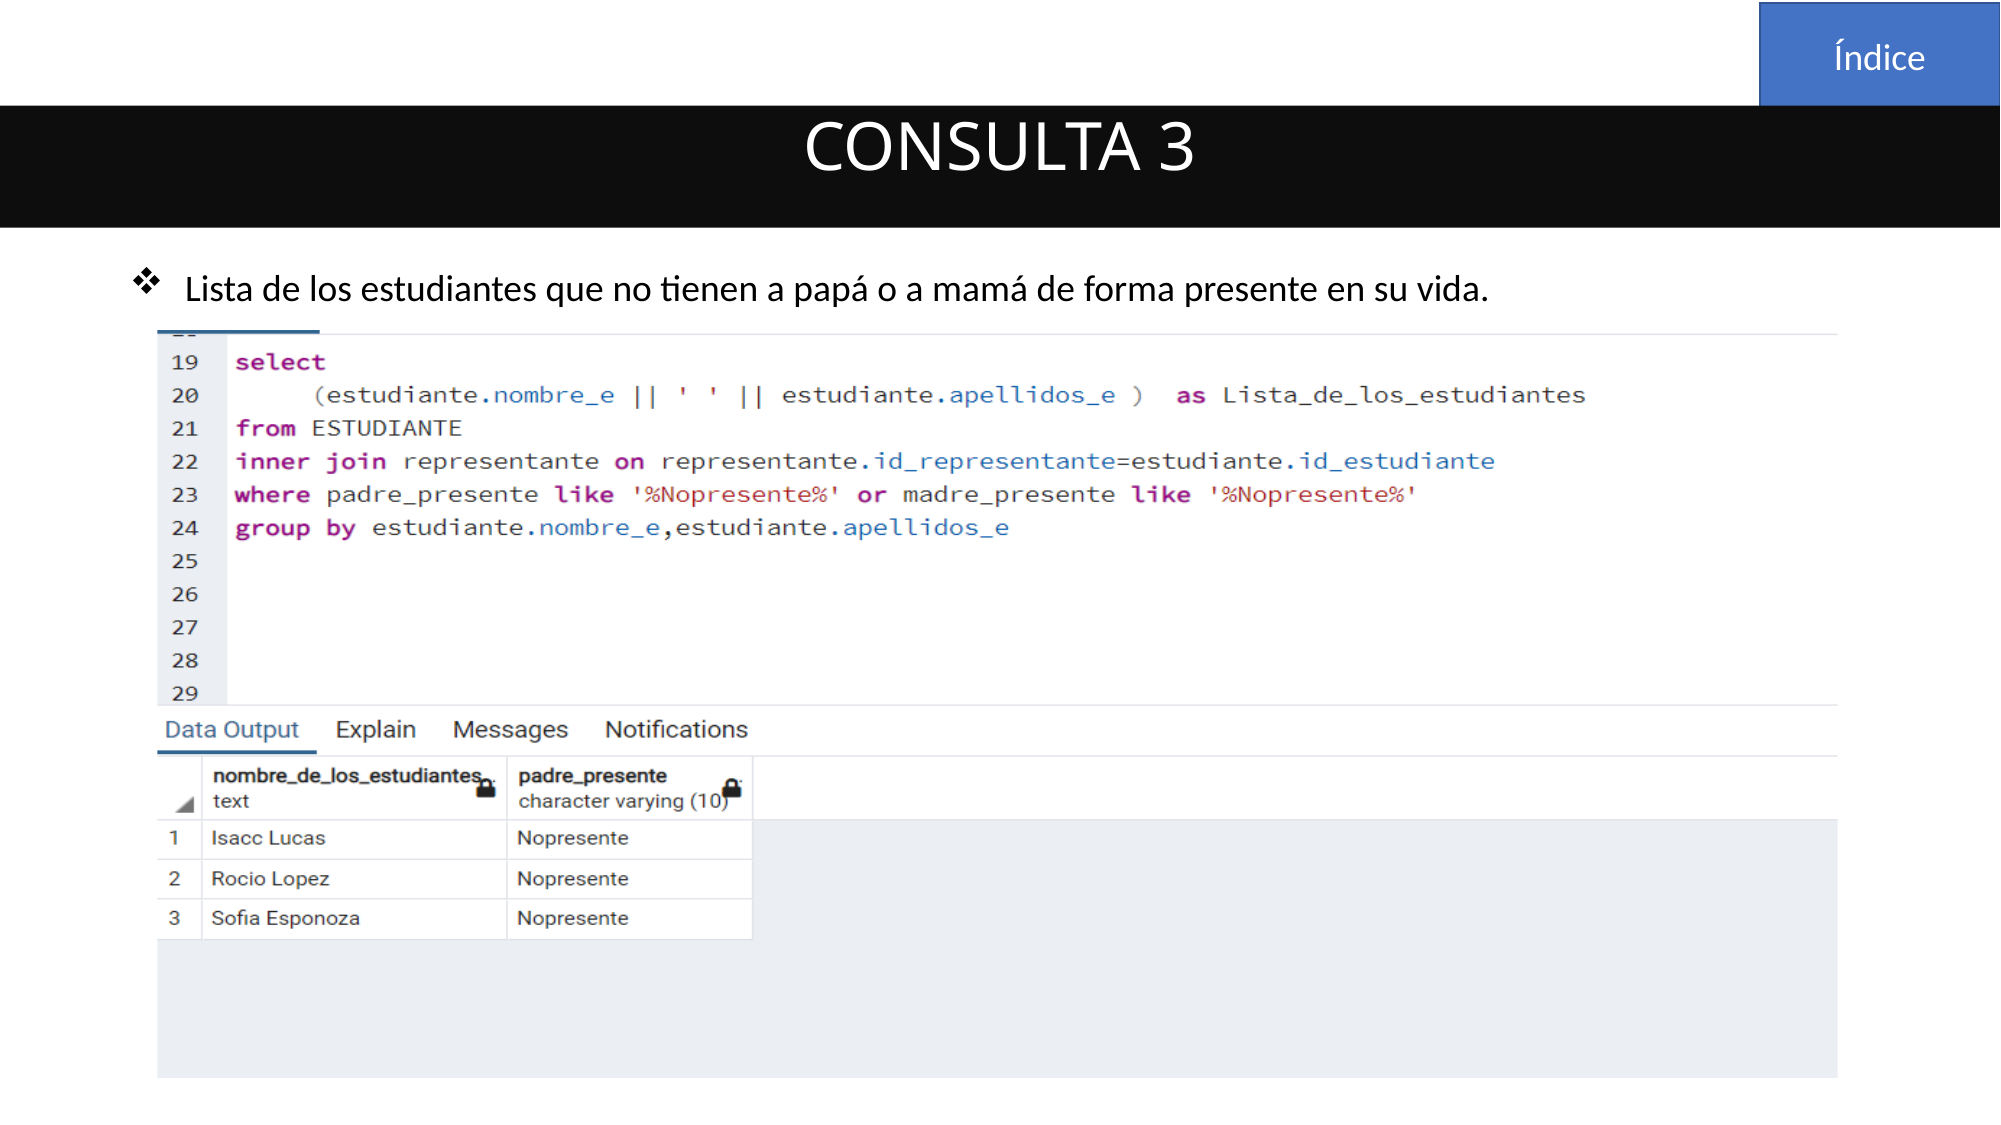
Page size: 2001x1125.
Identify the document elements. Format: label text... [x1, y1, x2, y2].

text_box Lista de los estudiantes que no tienen a papá o a mamá de forma presente en su vida. [115, 256, 1880, 316]
picture [157, 330, 1838, 1078]
text_box Índice [1759, 2, 2000, 105]
text_box CONSULTA 3 [0, 105, 2000, 228]
